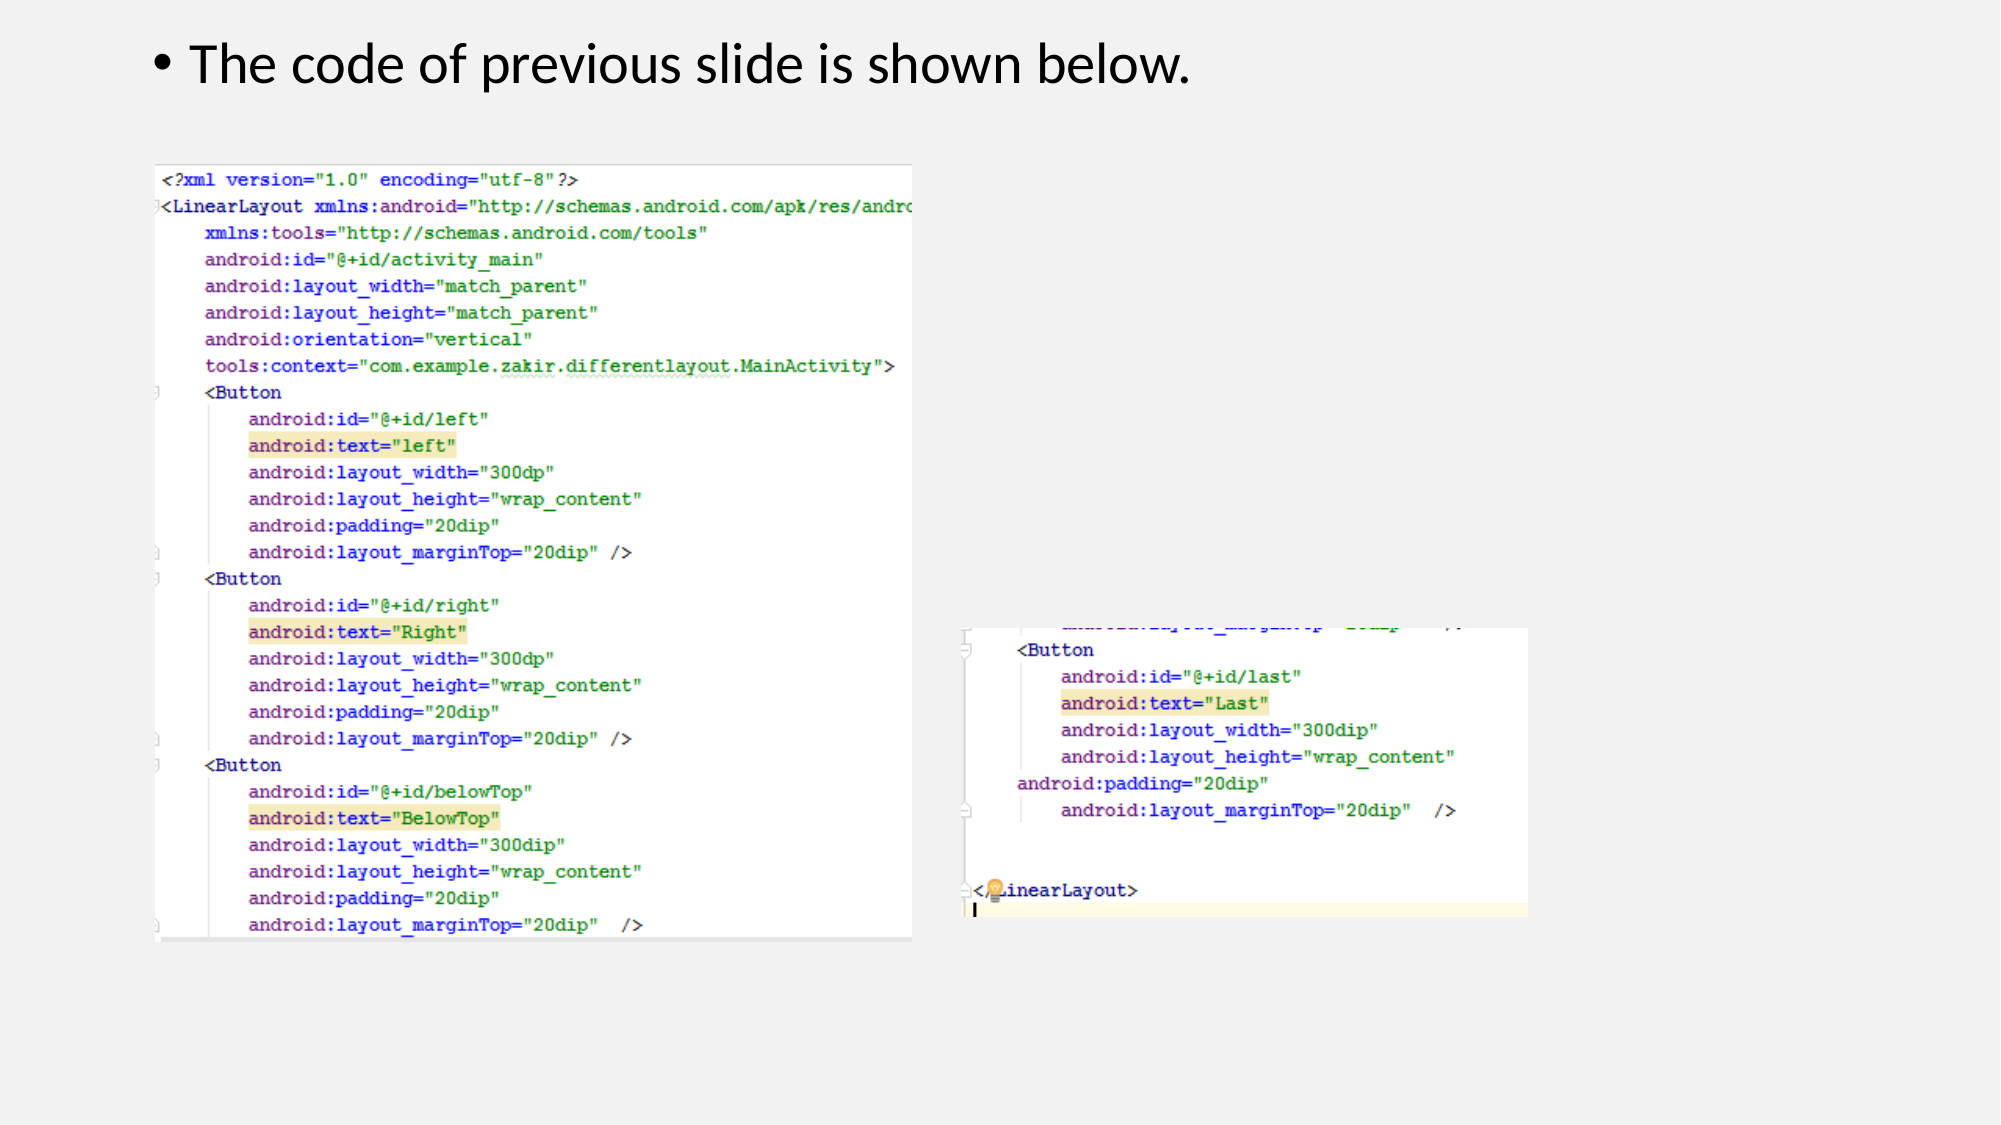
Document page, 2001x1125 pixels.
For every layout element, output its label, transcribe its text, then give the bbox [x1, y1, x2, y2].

picture [155, 164, 912, 942]
picture [961, 628, 1528, 917]
list The code of previous slide is shown below. [137, 25, 1863, 1014]
